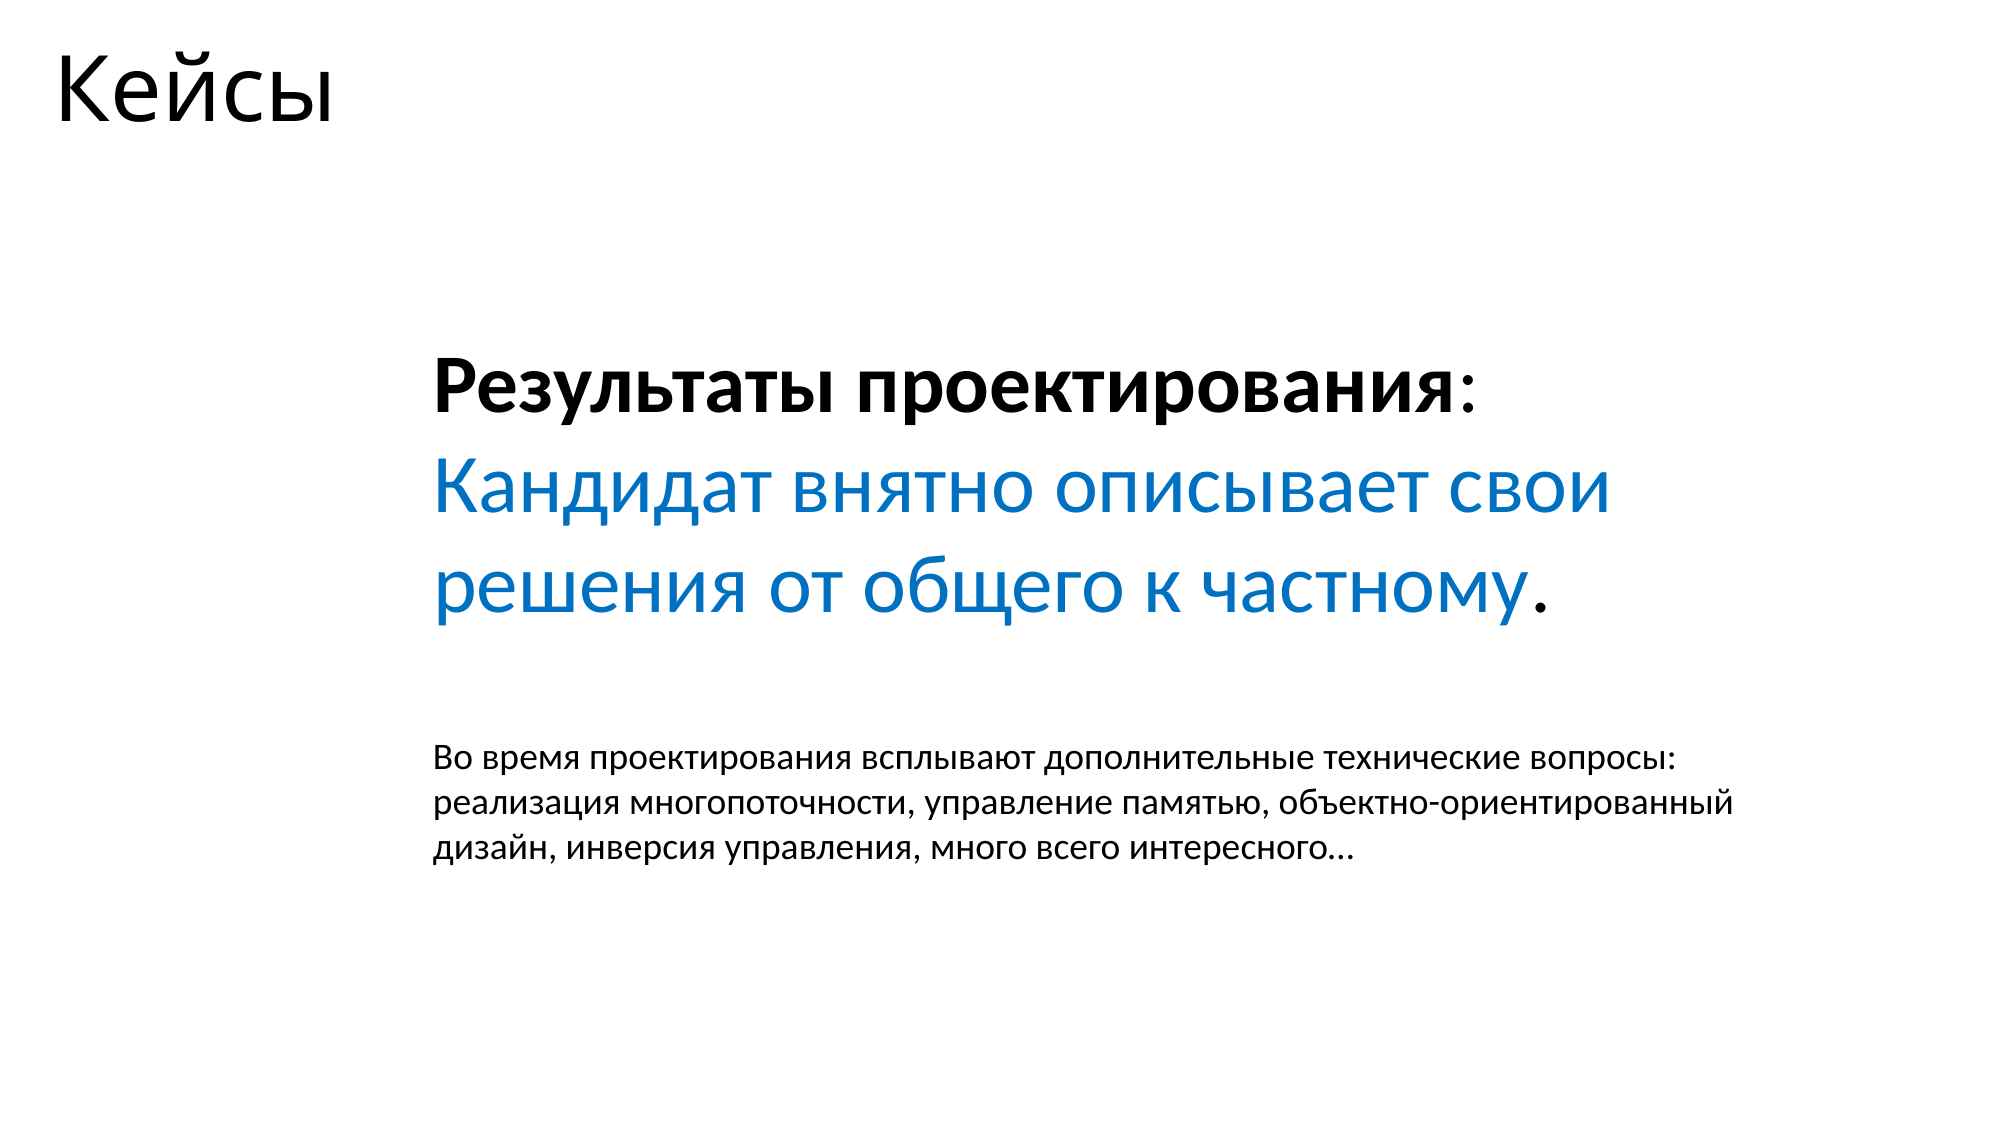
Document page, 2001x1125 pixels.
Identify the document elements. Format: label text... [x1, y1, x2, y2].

text_box Результаты проектирования: Кандидат внятно описывает свои решения от общего к частному. [418, 321, 1764, 637]
text_box Во время проектирования всплывают дополнительные технические вопросы: реализация многопоточности, управление памятью, объектно-ориентированный дизайн, инверсия управления, много всего интересного… [418, 724, 1826, 874]
title Кейсы [38, 31, 1846, 153]
